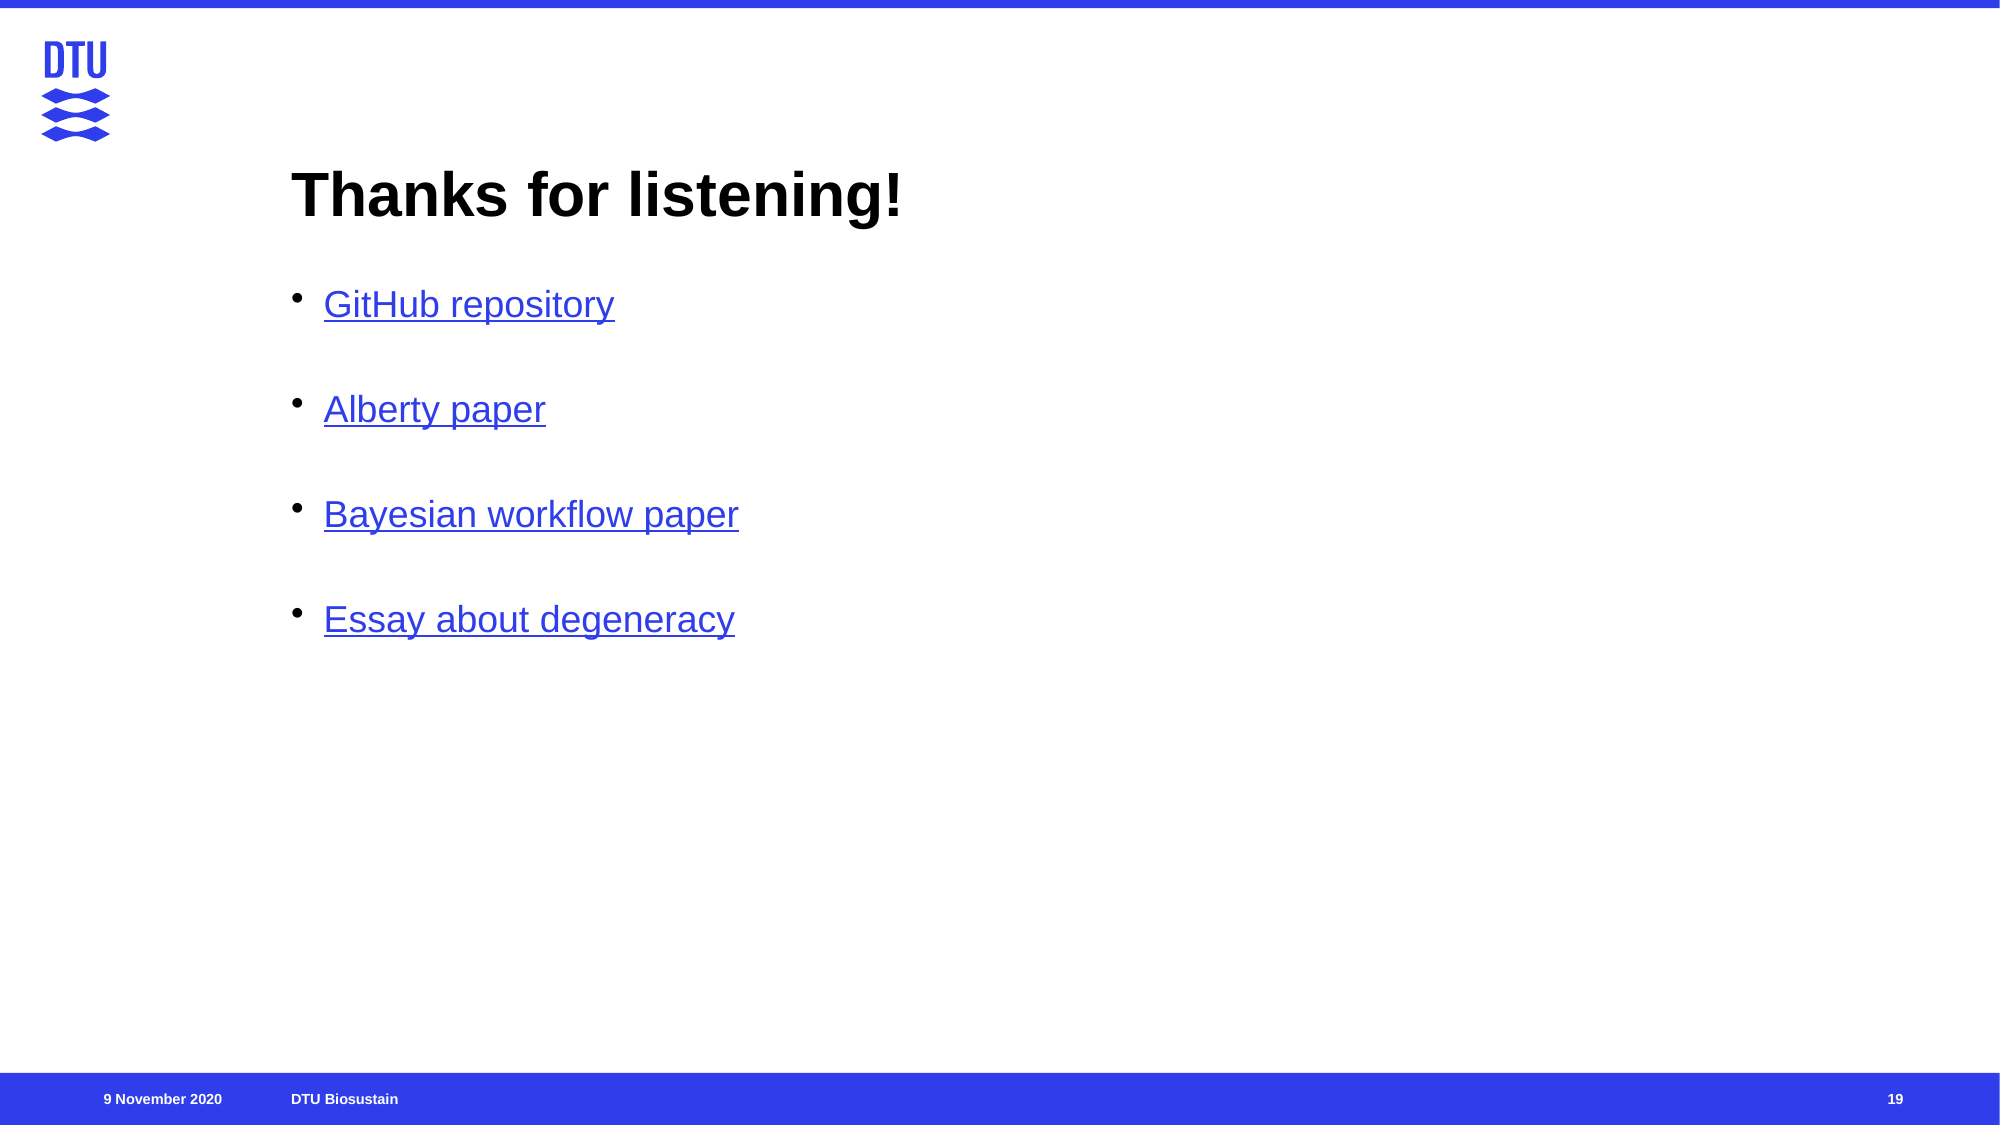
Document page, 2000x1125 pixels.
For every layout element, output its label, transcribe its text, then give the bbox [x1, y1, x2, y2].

slide_number 19 [1887, 1073, 1959, 1125]
title Thanks for listening! [291, 69, 1819, 230]
list GitHub repository Alberty paper Bayesian workflow paper Essay about degeneracy [291, 279, 1819, 1026]
